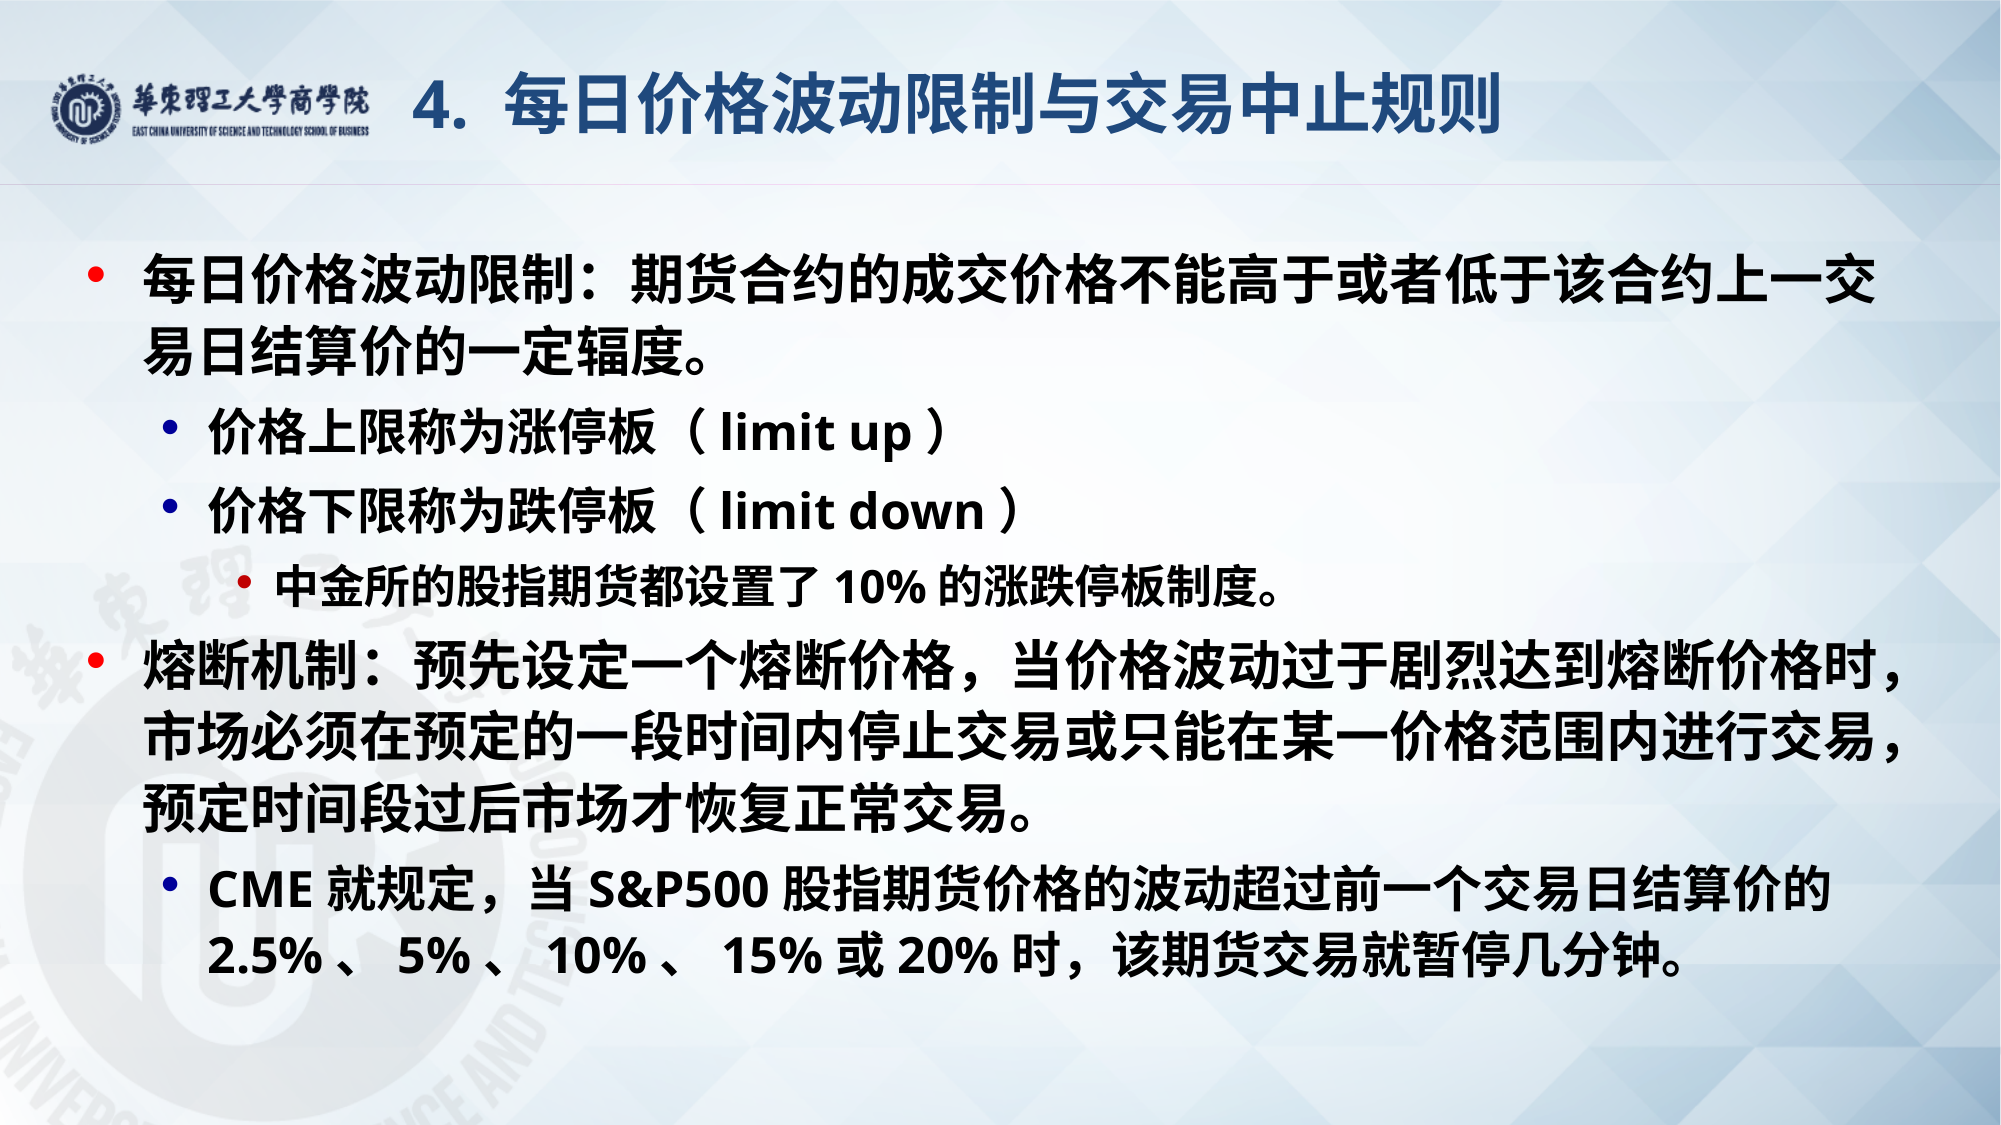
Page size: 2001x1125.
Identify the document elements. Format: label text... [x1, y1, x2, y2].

title 4. 每日价格波动限制与交易中止规则 [397, 36, 1930, 167]
picture [0, 0, 2001, 1125]
